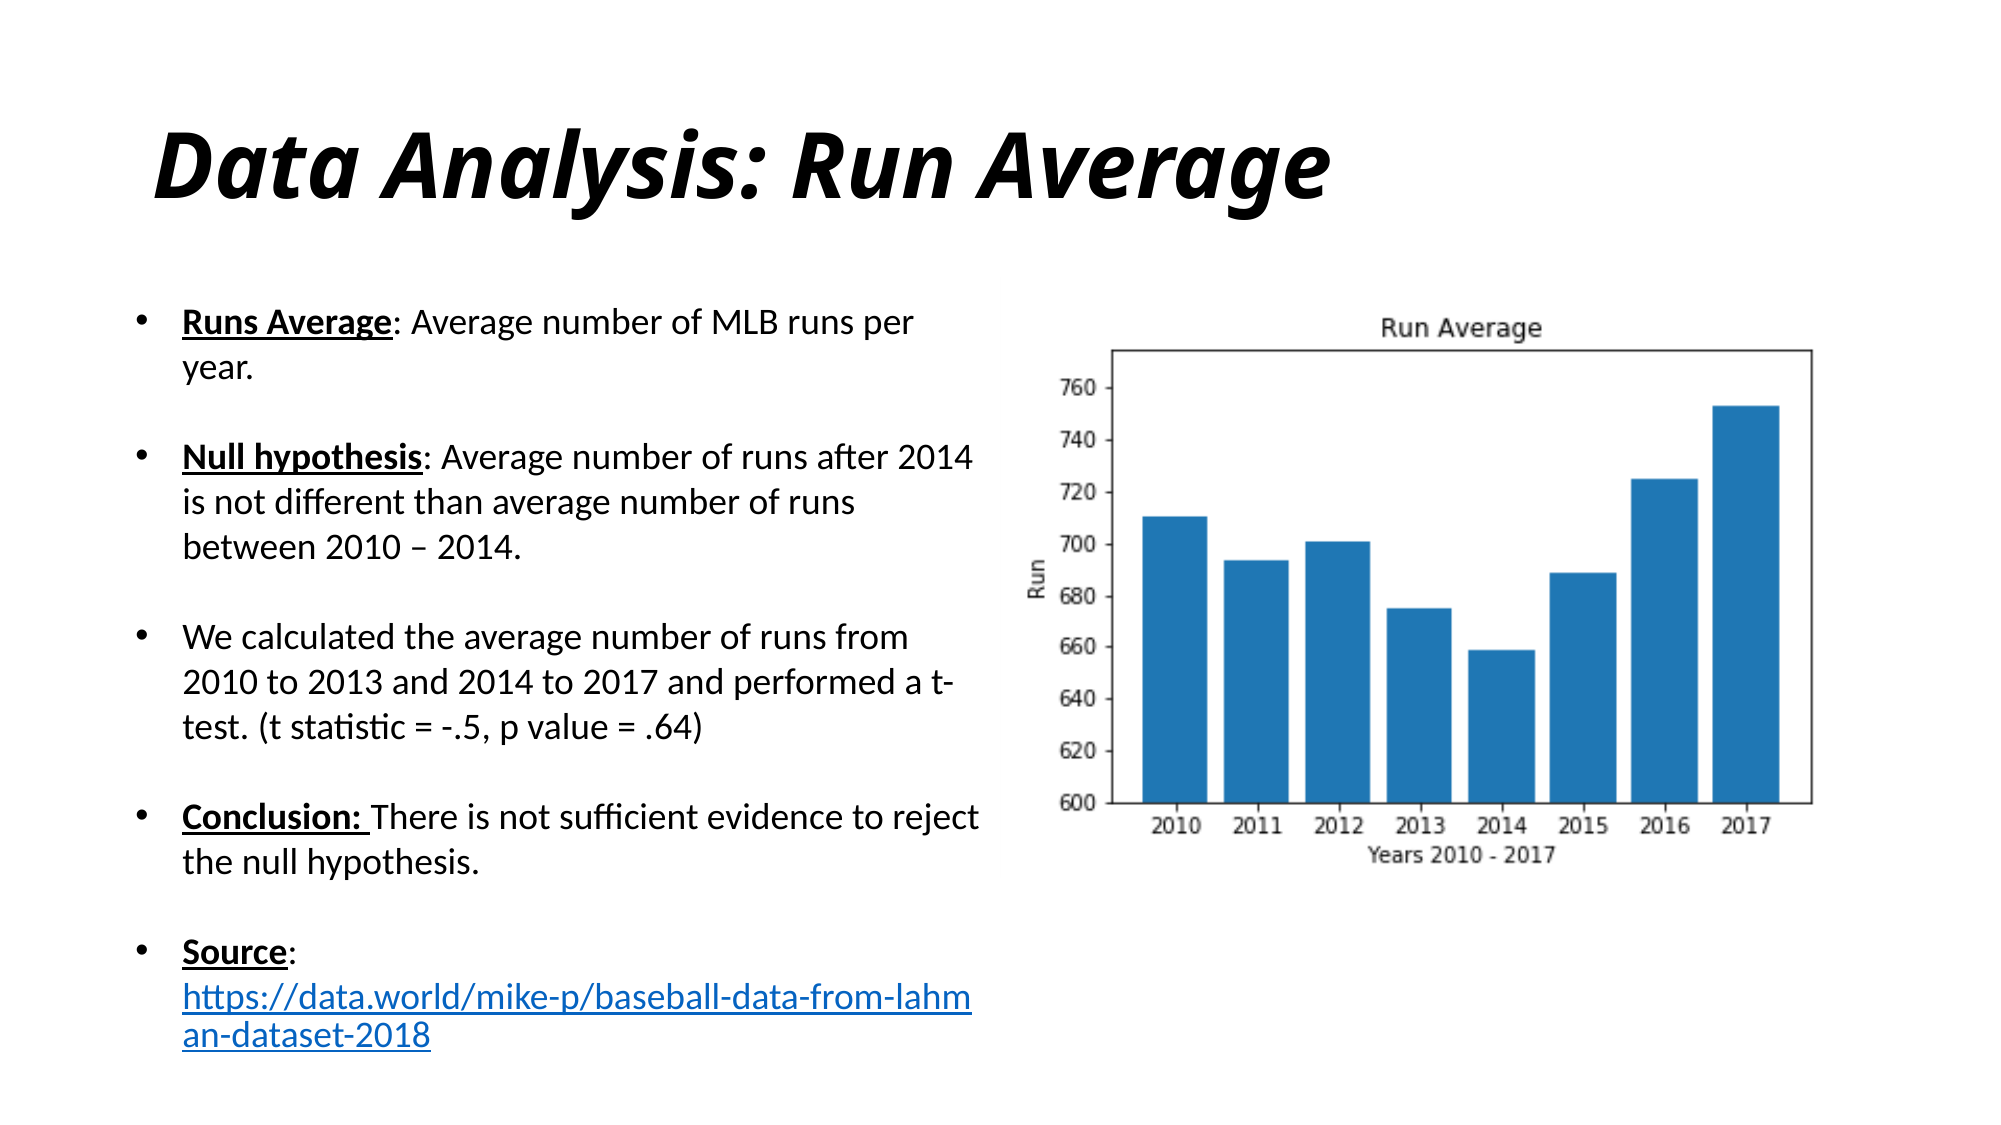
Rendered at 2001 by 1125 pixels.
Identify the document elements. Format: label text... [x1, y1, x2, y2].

title Data Analysis: Run Average [137, 59, 1863, 278]
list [999, 277, 1901, 878]
text_box Runs Average: Average number of MLB runs per year. Null hypothesis: Average number of runs after 2014 is not different than average number of runs between 2010 – 2014. We calculated the average number of runs from 2010 to 2013 and 2014 to 2017 and performed a t-test. (t statistic = -.5, p value = .64) Conclusion: There is not sufficient evidence to reject the null hypothesis. Source: https://data.world/mike-p/baseball-data-from-lahman-dataset-2018 [120, 289, 1000, 1125]
